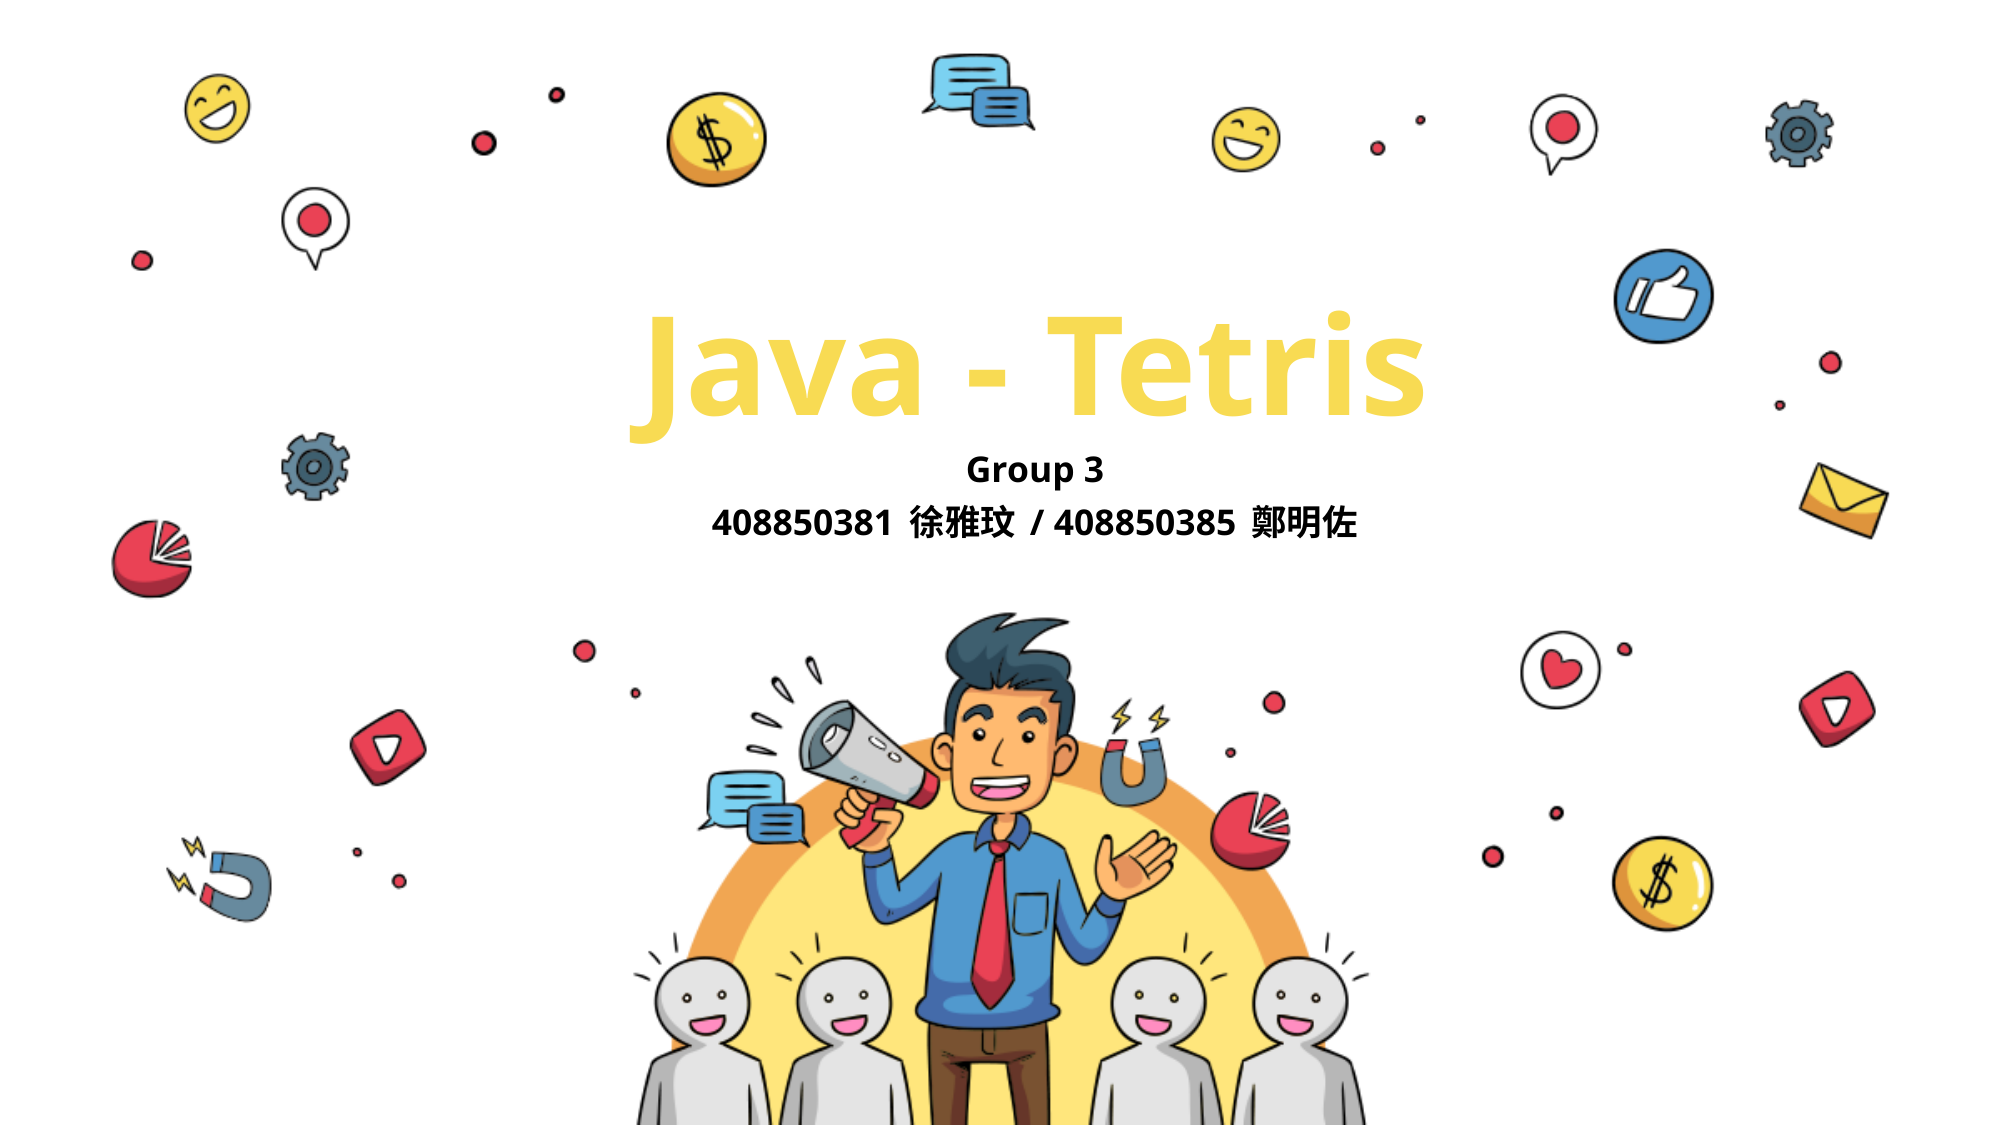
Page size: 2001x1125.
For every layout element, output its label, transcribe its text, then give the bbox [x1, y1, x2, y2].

subtitle Group 3 408850381 徐雅玟 / 408850385 鄭明佐 [327, 444, 1743, 552]
picture [0, 0, 2001, 1125]
title Java - Tetris [410, 134, 1660, 444]
